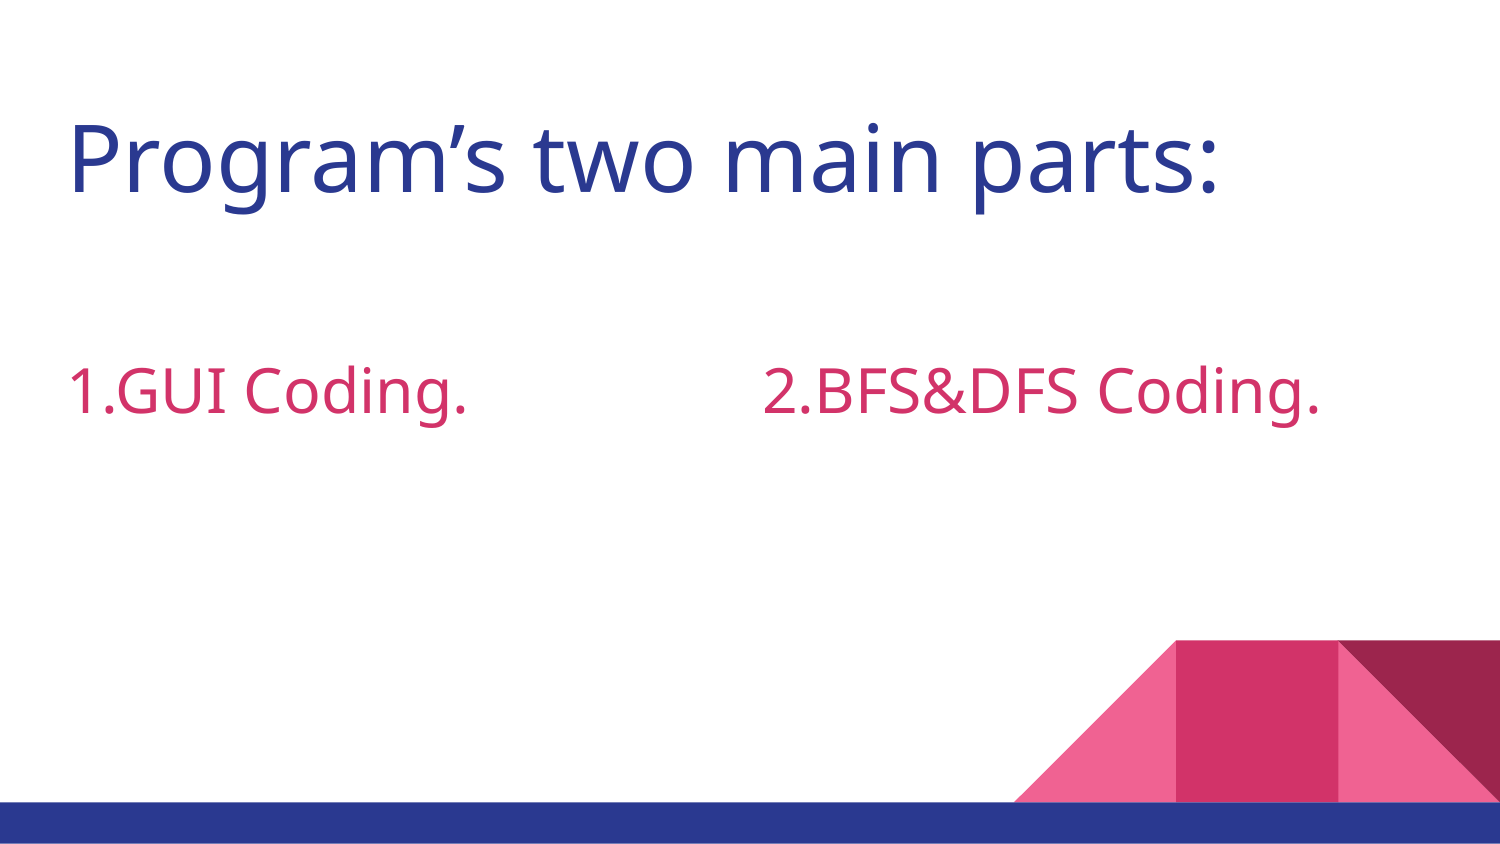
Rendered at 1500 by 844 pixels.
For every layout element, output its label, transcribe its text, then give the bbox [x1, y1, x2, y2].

title Program’s two main parts: [51, 67, 1449, 167]
list 1.GUI Coding. 2.BFS&DFS Coding. [51, 201, 1449, 750]
